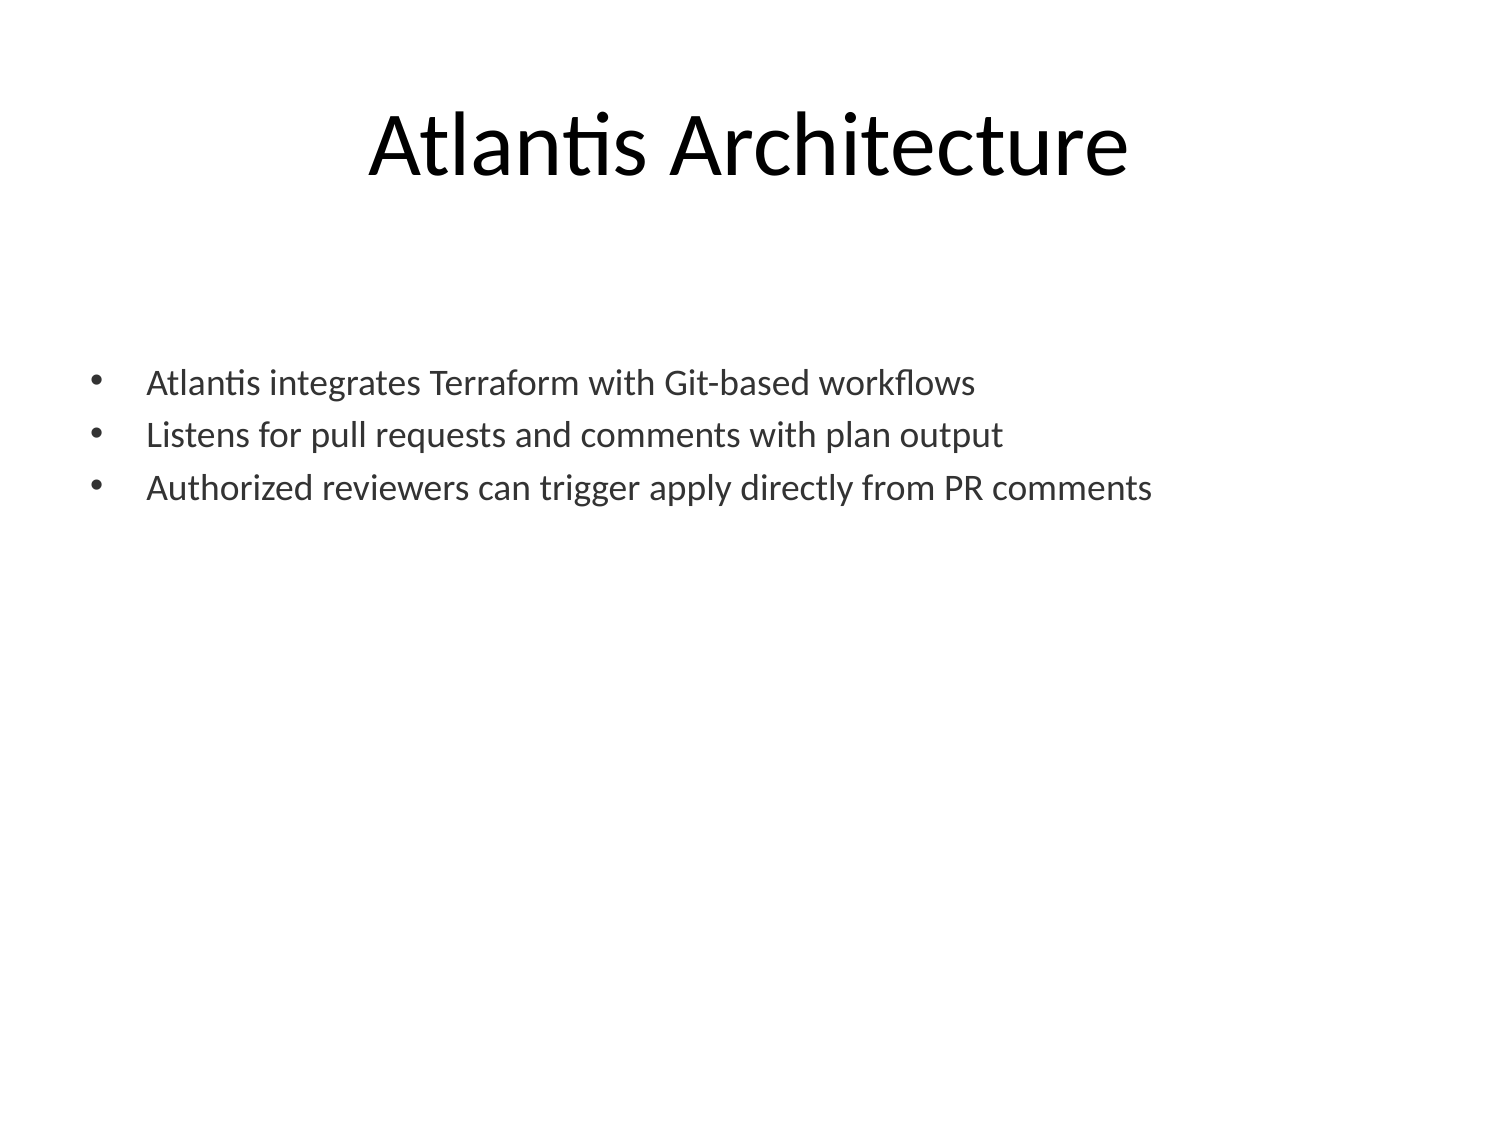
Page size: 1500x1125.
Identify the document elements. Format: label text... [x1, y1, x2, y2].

title Atlantis Architecture [75, 45, 1425, 233]
list Atlantis integrates Terraform with Git-based workflows Listens for pull requests and comments with plan output Authorized reviewers can trigger apply directly from PR comments [75, 262, 1425, 1005]
